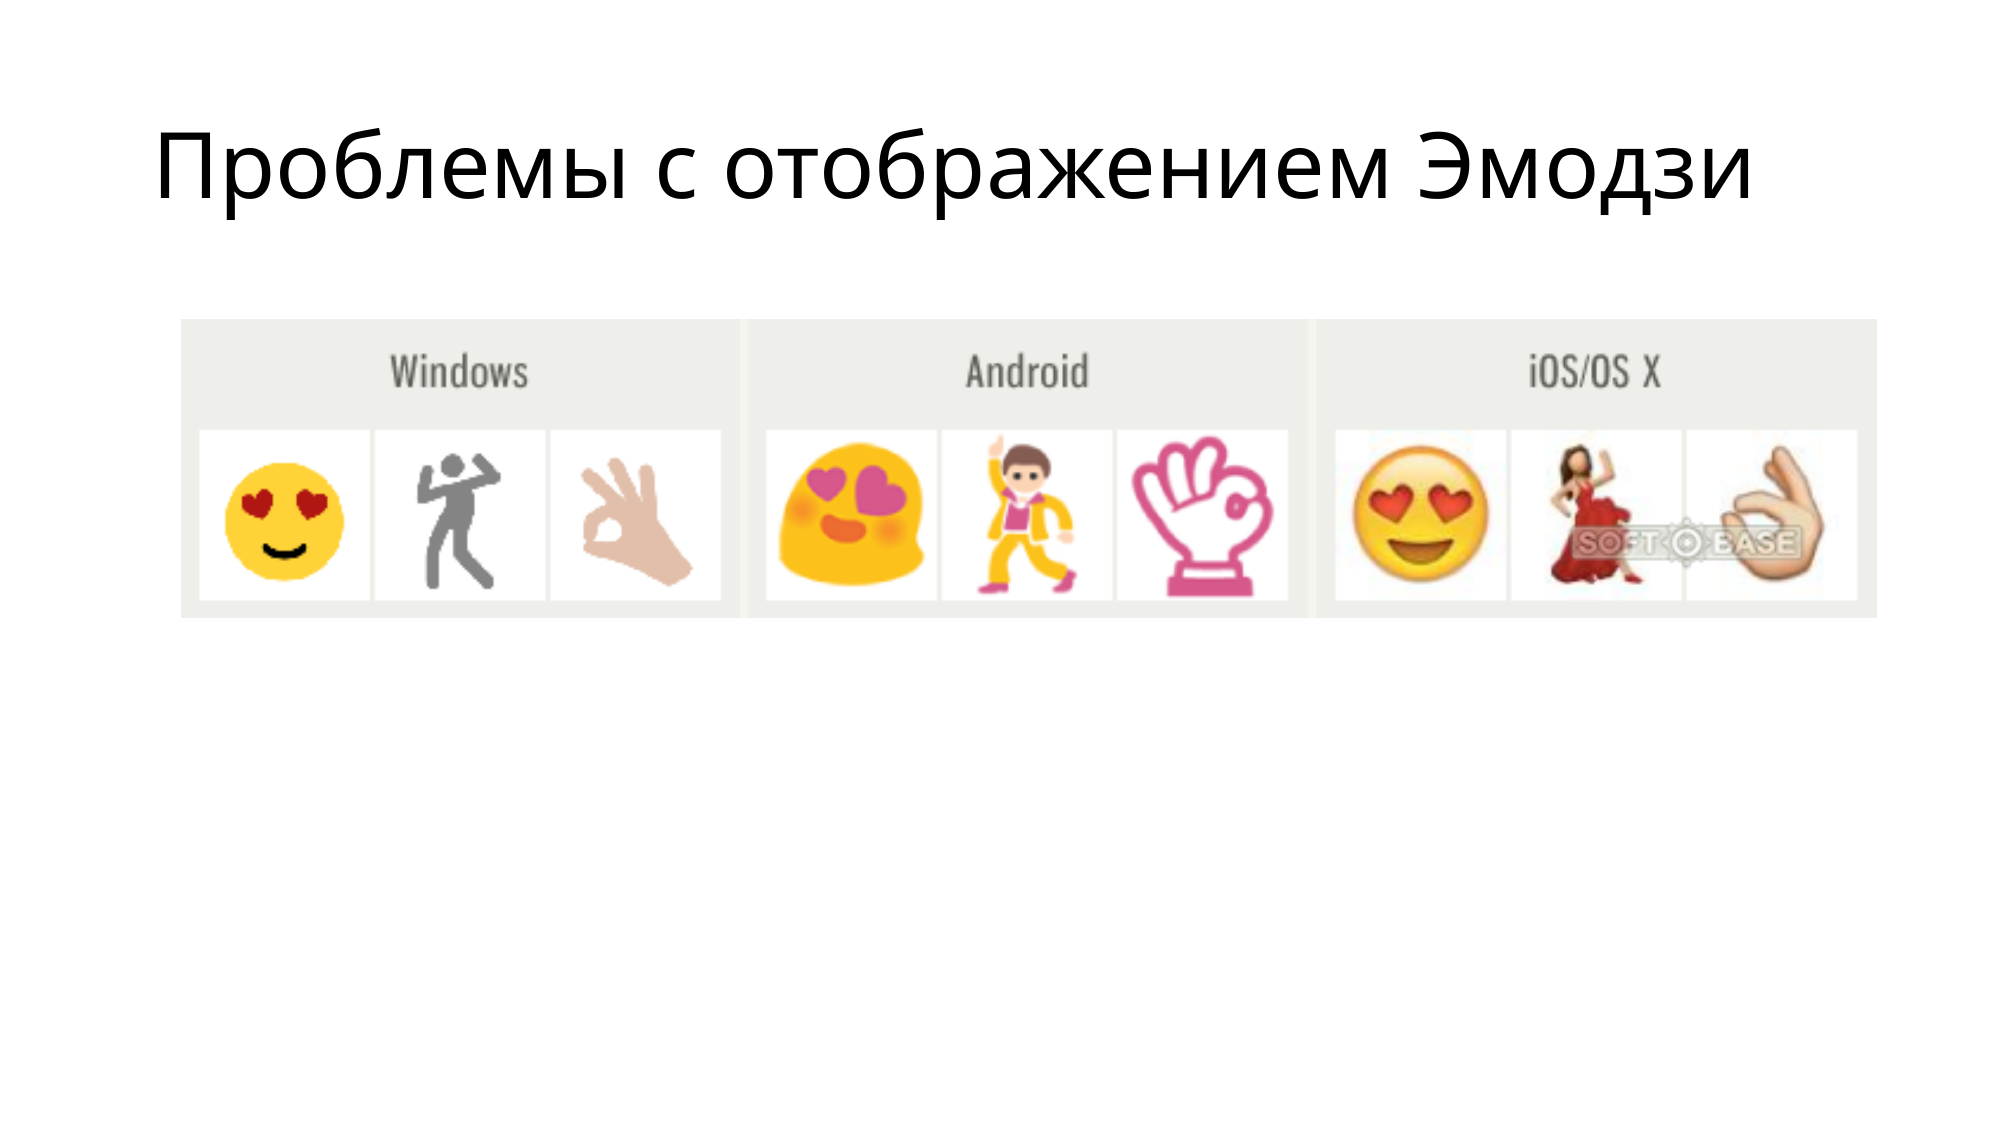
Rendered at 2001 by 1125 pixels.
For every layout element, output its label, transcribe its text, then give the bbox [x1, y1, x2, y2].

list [181, 319, 1877, 618]
title Проблемы с отображением Эмодзи [137, 59, 1863, 278]
